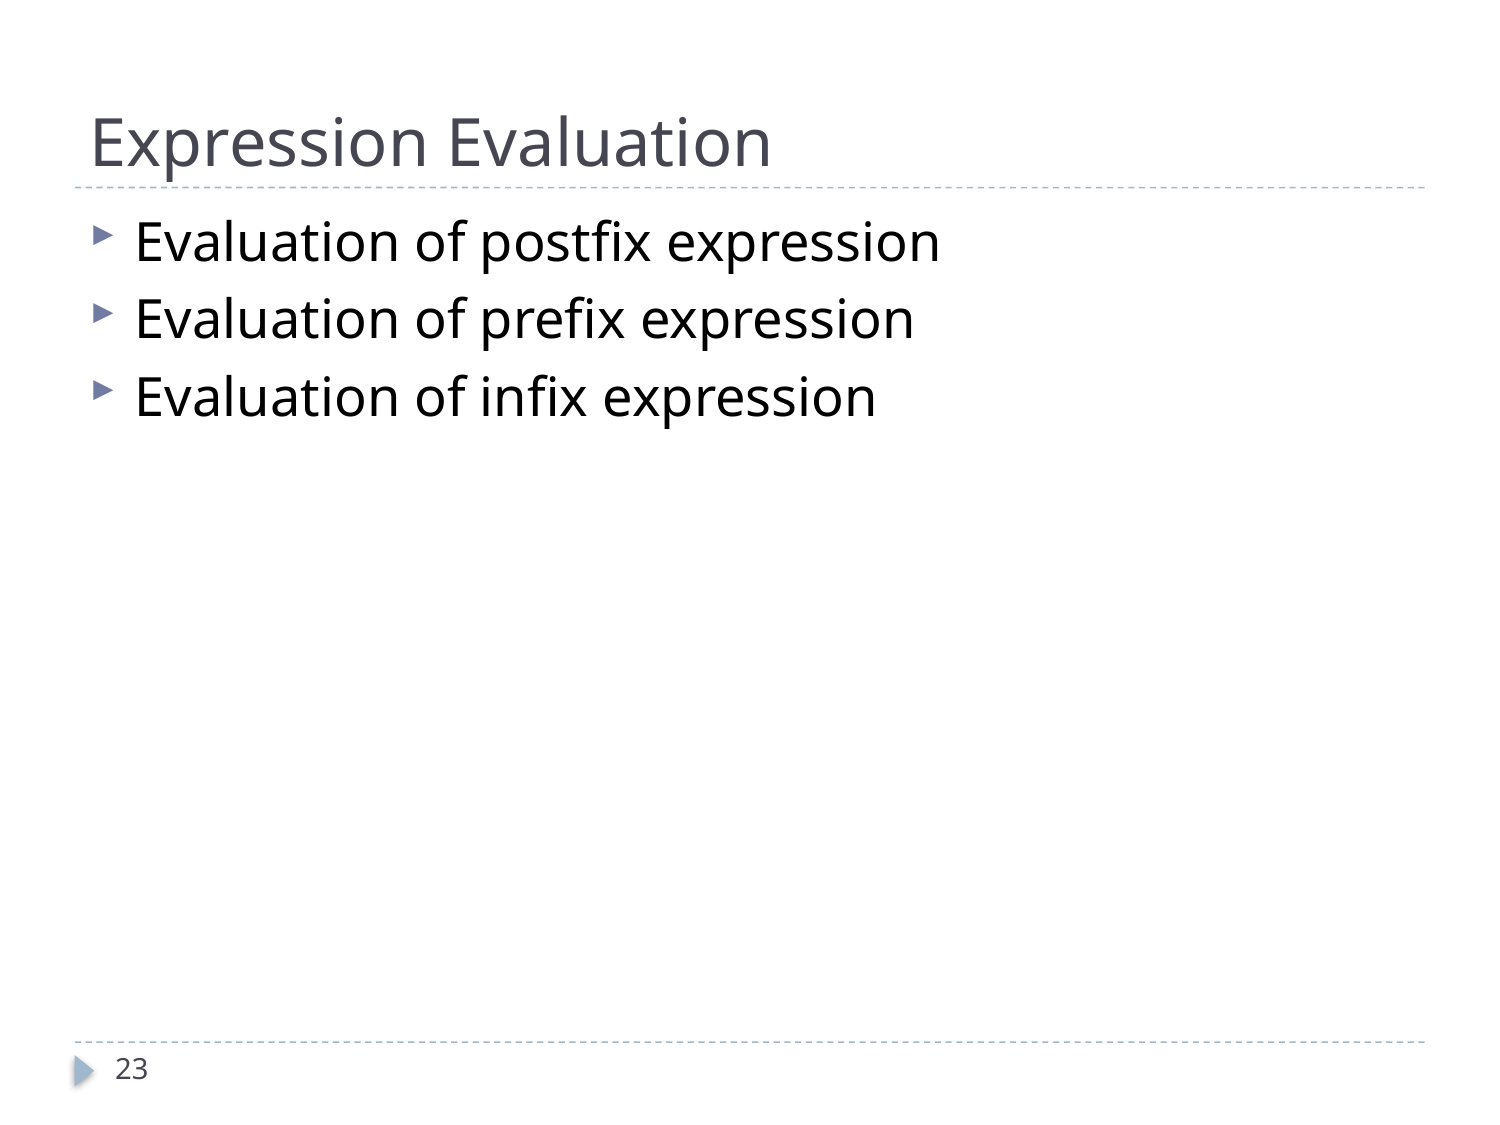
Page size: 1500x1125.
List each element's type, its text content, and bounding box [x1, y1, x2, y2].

list Evaluation of postfix expression Evaluation of prefix expression Evaluation of infix expression [75, 200, 1425, 1010]
title Expression Evaluation [75, 24, 1425, 188]
slide_number 23 [100, 1042, 426, 1103]
